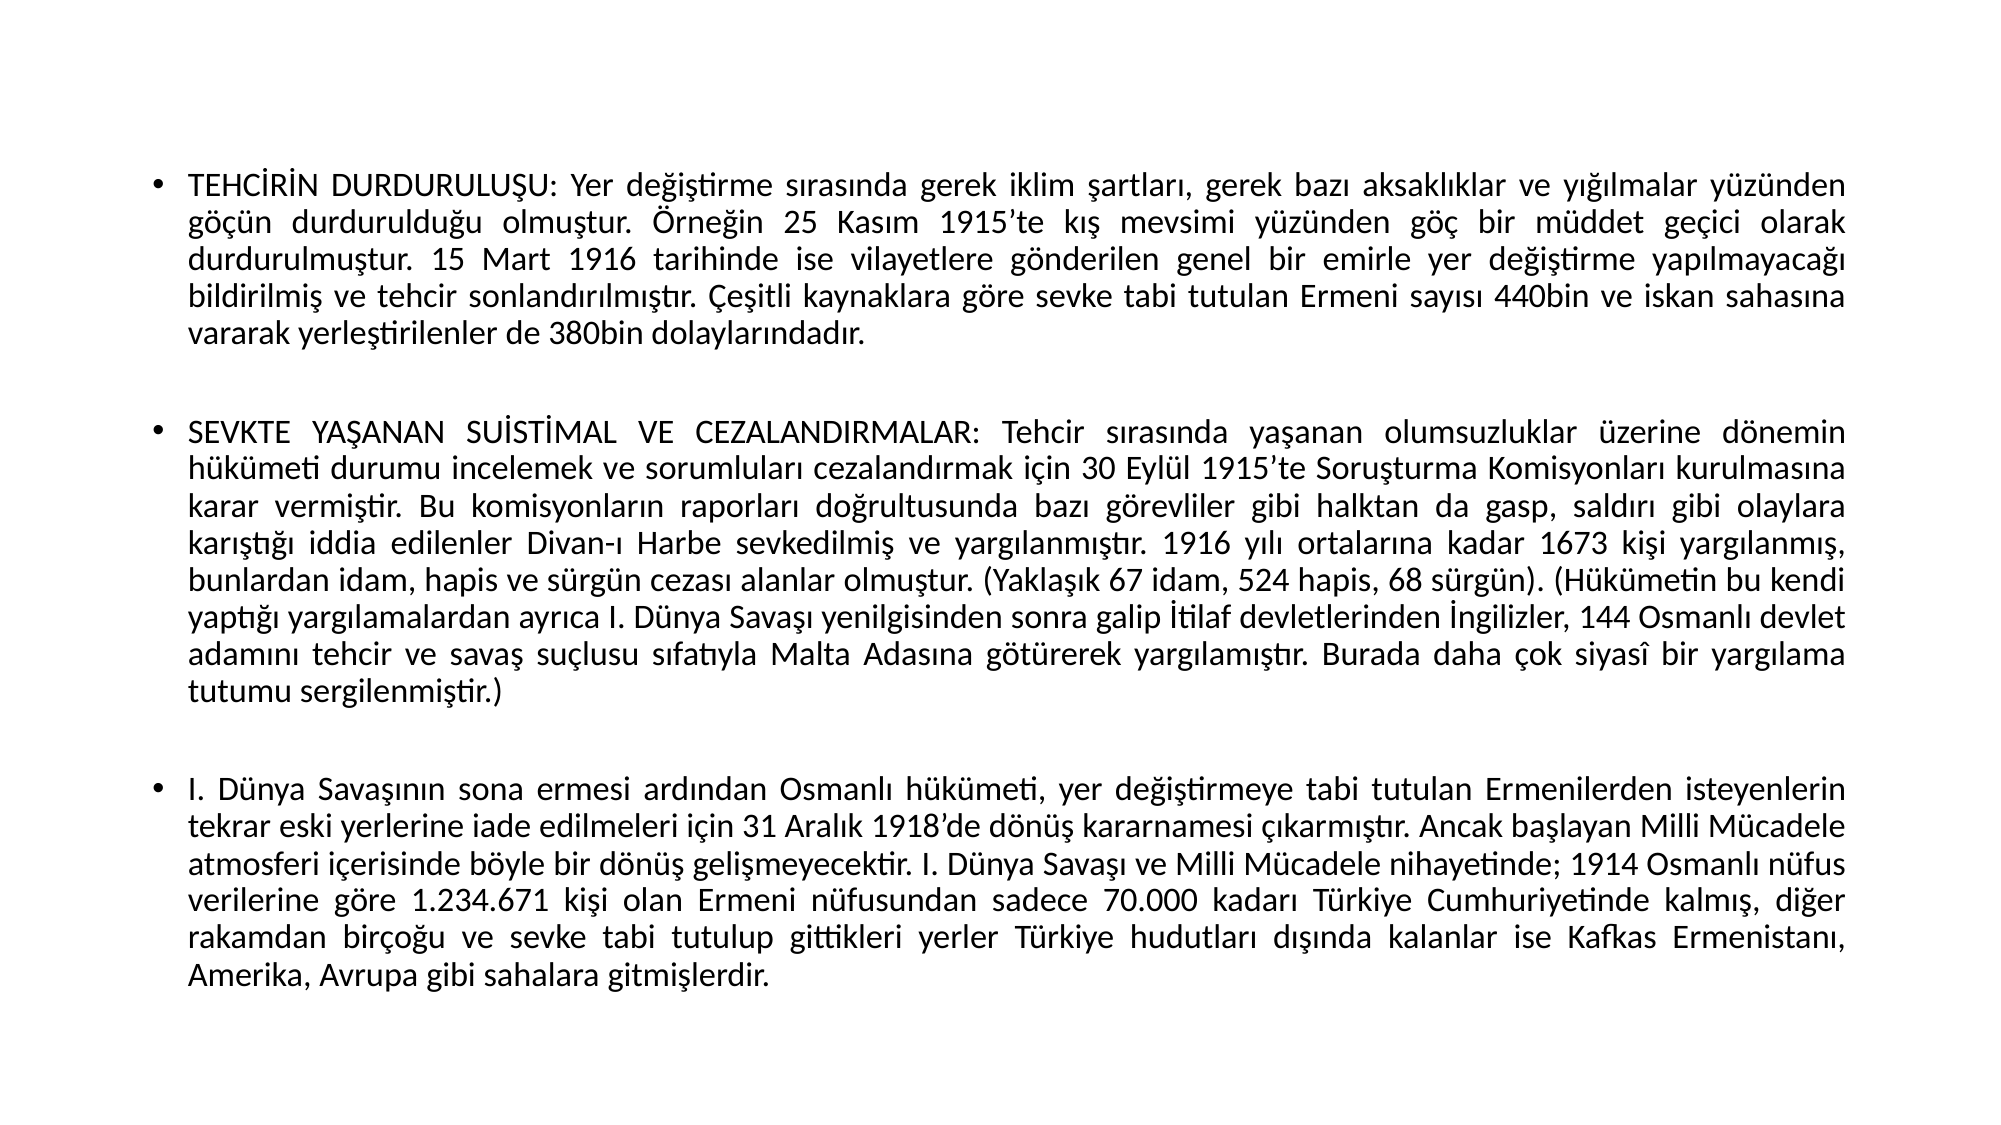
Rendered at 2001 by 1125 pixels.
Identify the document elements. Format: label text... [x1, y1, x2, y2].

list TEHCİRİN DURDURULUŞU: Yer değiştirme sırasında gerek iklim şartları, gerek bazı aksaklıklar ve yığılmalar yüzünden göçün durdurulduğu olmuştur. Örneğin 25 Kasım 1915’te kış mevsimi yüzünden göç bir müddet geçici olarak durdurulmuştur. 15 Mart 1916 tarihinde ise vilayetlere gönderilen genel bir emirle yer değiştirme yapılmayacağı bildirilmiş ve tehcir sonlandırılmıştır. Çeşitli kaynaklara göre sevke tabi tutulan Ermeni sayısı 440bin ve iskan sahasına vararak yerleştirilenler de 380bin dolaylarındadır. SEVKTE YAŞANAN SUİSTİMAL VE CEZALANDIRMALAR: Tehcir sırasında yaşanan olumsuzluklar üzerine dönemin hükümeti durumu incelemek ve sorumluları cezalandırmak için 30 Eylül 1915’te Soruşturma Komisyonları kurulmasına karar vermiştir. Bu komisyonların raporları doğrultusunda bazı görevliler gibi halktan da gasp, saldırı gibi olaylara karıştığı iddia edilenler Divan-ı Harbe sevkedilmiş ve yargılanmıştır. 1916 yılı ortalarına kadar 1673 kişi yargılanmış, bunlardan idam, hapis ve sürgün cezası alanlar olmuştur. (Yaklaşık 67 idam, 524 hapis, 68 sürgün). (Hükümetin bu kendi yaptığı yargılamalardan ayrıca I. Dünya Savaşı yenilgisinden sonra galip İtilaf devletlerinden İngilizler, 144 Osmanlı devlet adamını tehcir ve savaş suçlusu sıfatıyla Malta Adasına götürerek yargılamıştır. Burada daha çok siyasî bir yargılama tutumu sergilenmiştir.) I. Dünya Savaşının sona ermesi ardından Osmanlı hükümeti, yer değiştirmeye tabi tutulan Ermenilerden isteyenlerin tekrar eski yerlerine iade edilmeleri için 31 Aralık 1918’de dönüş kararnamesi çıkarmıştır. Ancak başlayan Milli Mücadele atmosferi içerisinde böyle bir dönüş gelişmeyecektir. I. Dünya Savaşı ve Milli Mücadele nihayetinde; 1914 Osmanlı nüfus verilerine göre 1.234.671 kişi olan Ermeni nüfusundan sadece 70.000 kadarı Türkiye Cumhuriyetinde kalmış, diğer rakamdan birçoğu ve sevke tabi tutulup gittikleri yerler Türkiye hudutları dışında kalanlar ise Kafkas Ermenistanı, Amerika, Avrupa gibi sahalara gitmişlerdir. [137, 105, 1863, 1014]
